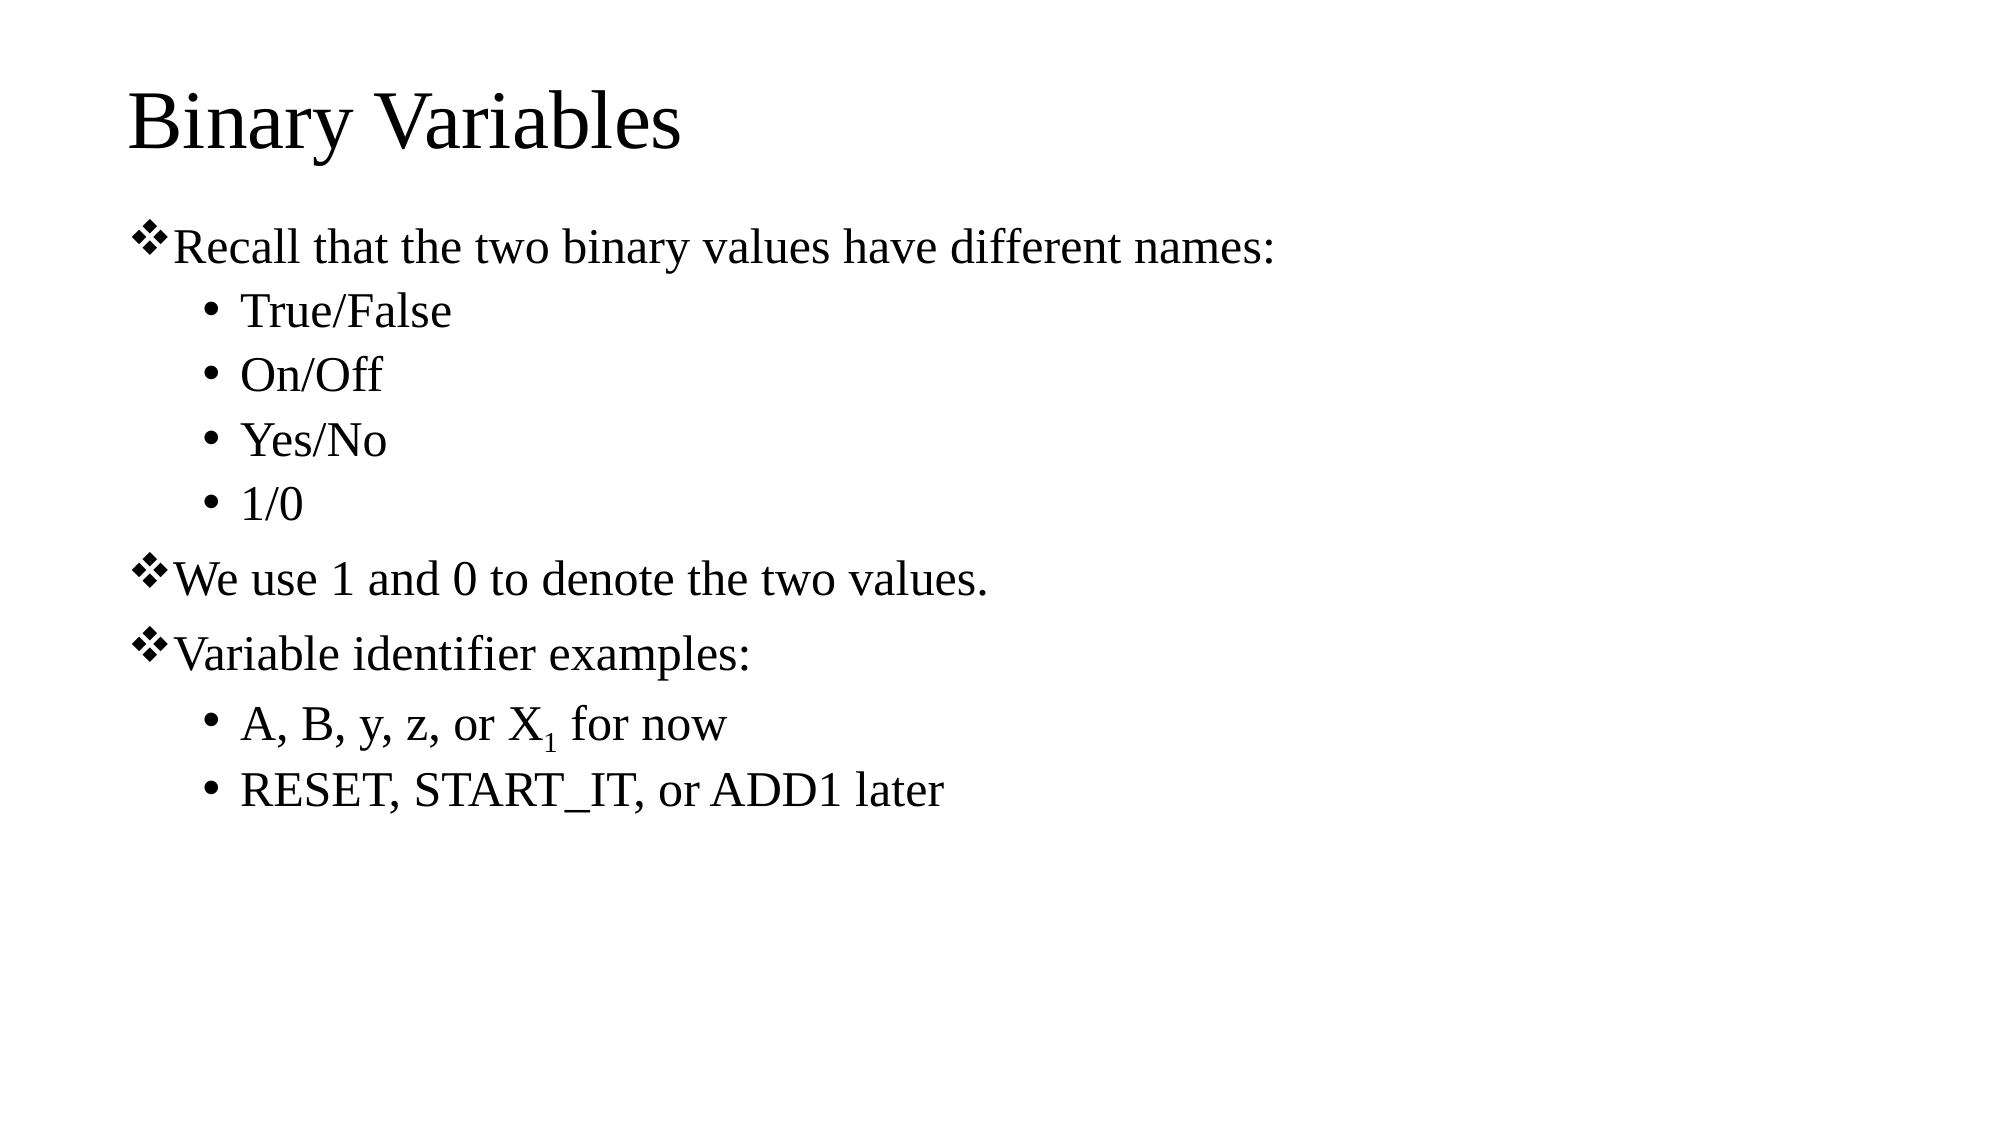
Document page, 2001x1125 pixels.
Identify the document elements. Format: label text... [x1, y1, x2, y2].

text_box Recall that the two binary values have different names: True/False On/Off Yes/No 1/0 We use 1 and 0 to denote the two values. Variable identifier examples: A, B, y, z, or X1 for now RESET, START_IT, or ADD1 later [112, 212, 1388, 1016]
title Binary Variables [112, 37, 1388, 205]
